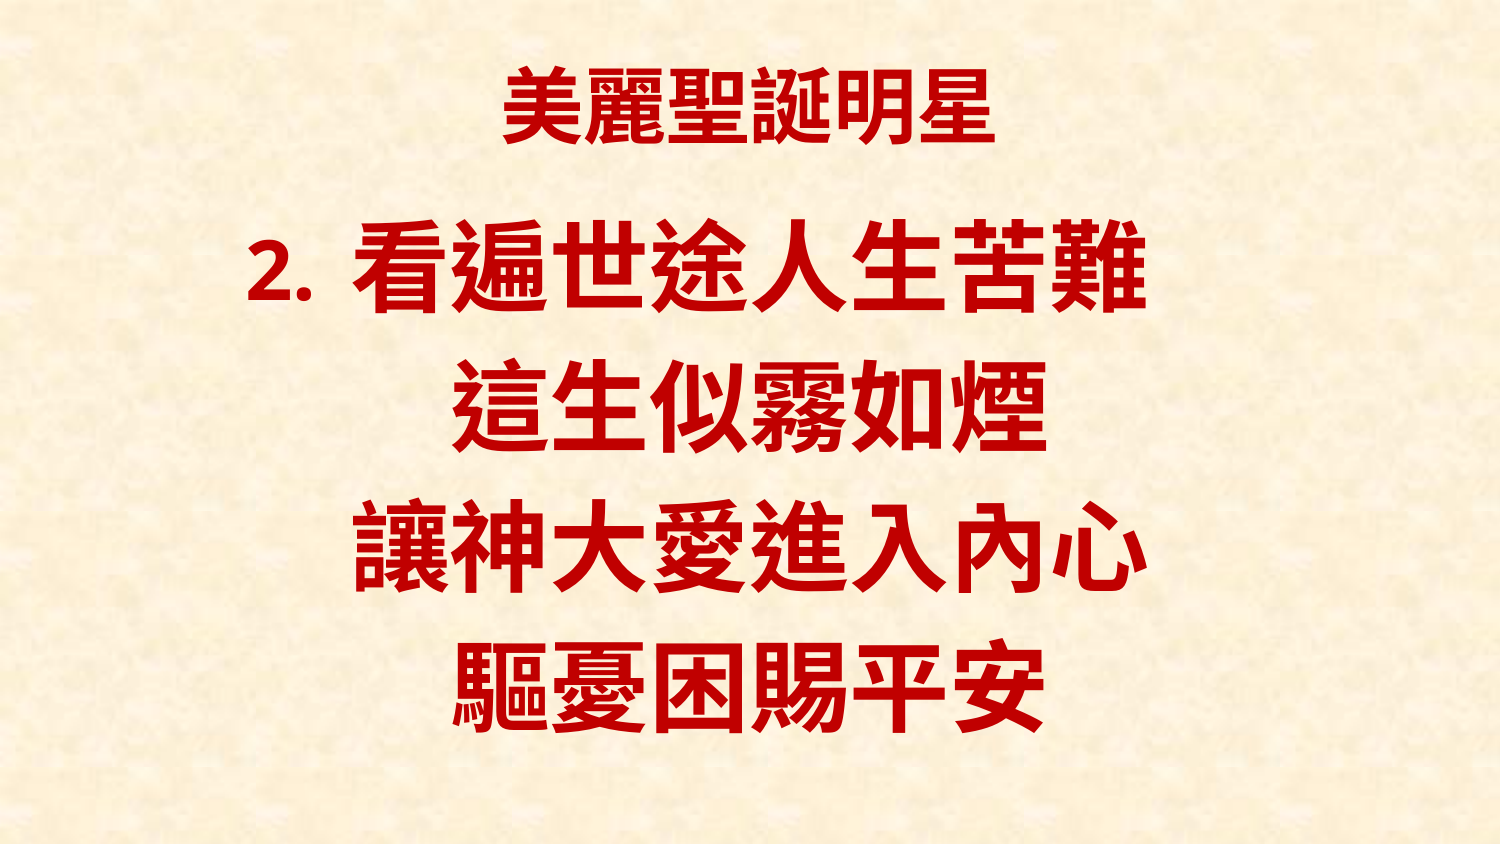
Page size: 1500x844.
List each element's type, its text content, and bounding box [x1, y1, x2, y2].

picture [0, 0, 1500, 844]
title 美麗聖誕明星 [75, 33, 1425, 175]
text_box 2. [230, 209, 349, 324]
list 看遍世途人生苦難 這生似霧如煙 讓神大愛進入內心 驅憂困賜平安 [75, 196, 1425, 754]
